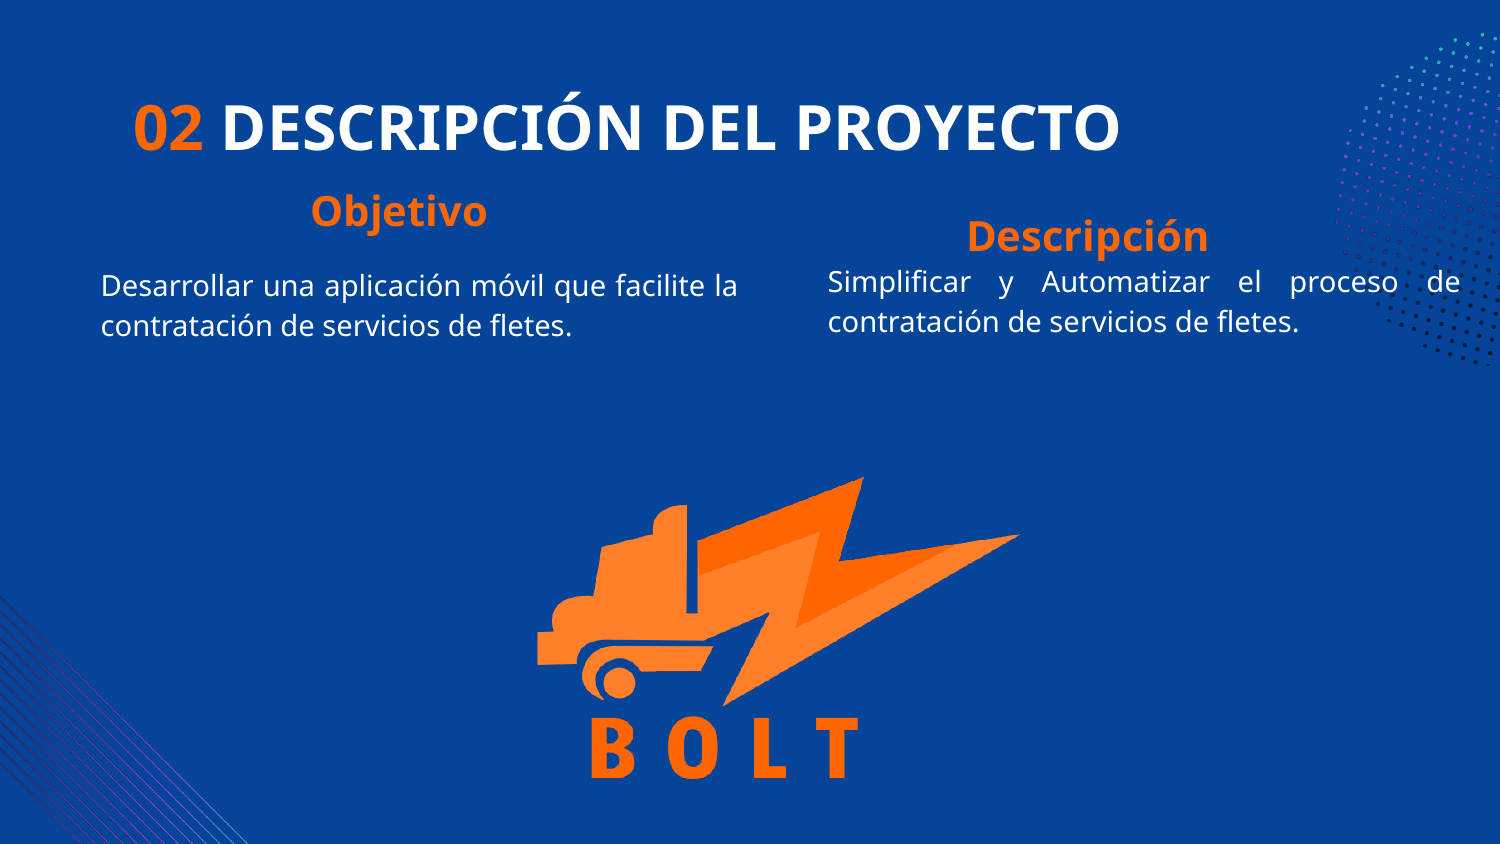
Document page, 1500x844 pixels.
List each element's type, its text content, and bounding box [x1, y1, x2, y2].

subtitle Desarrollar una aplicación móvil que facilite la contratación de servicios de fletes. [10, 187, 754, 562]
text_box Simplificar y Automatizar el proceso de contratación de servicios de fletes. [812, 243, 1477, 354]
title 02 DESCRIPCIÓN DEL PROYECTO [118, 72, 1382, 167]
subtitle Objetivo [118, 187, 681, 251]
picture [537, 476, 1021, 779]
text_box Descripción [768, 187, 1408, 275]
picture [1263, 0, 1500, 479]
picture [0, 447, 481, 844]
